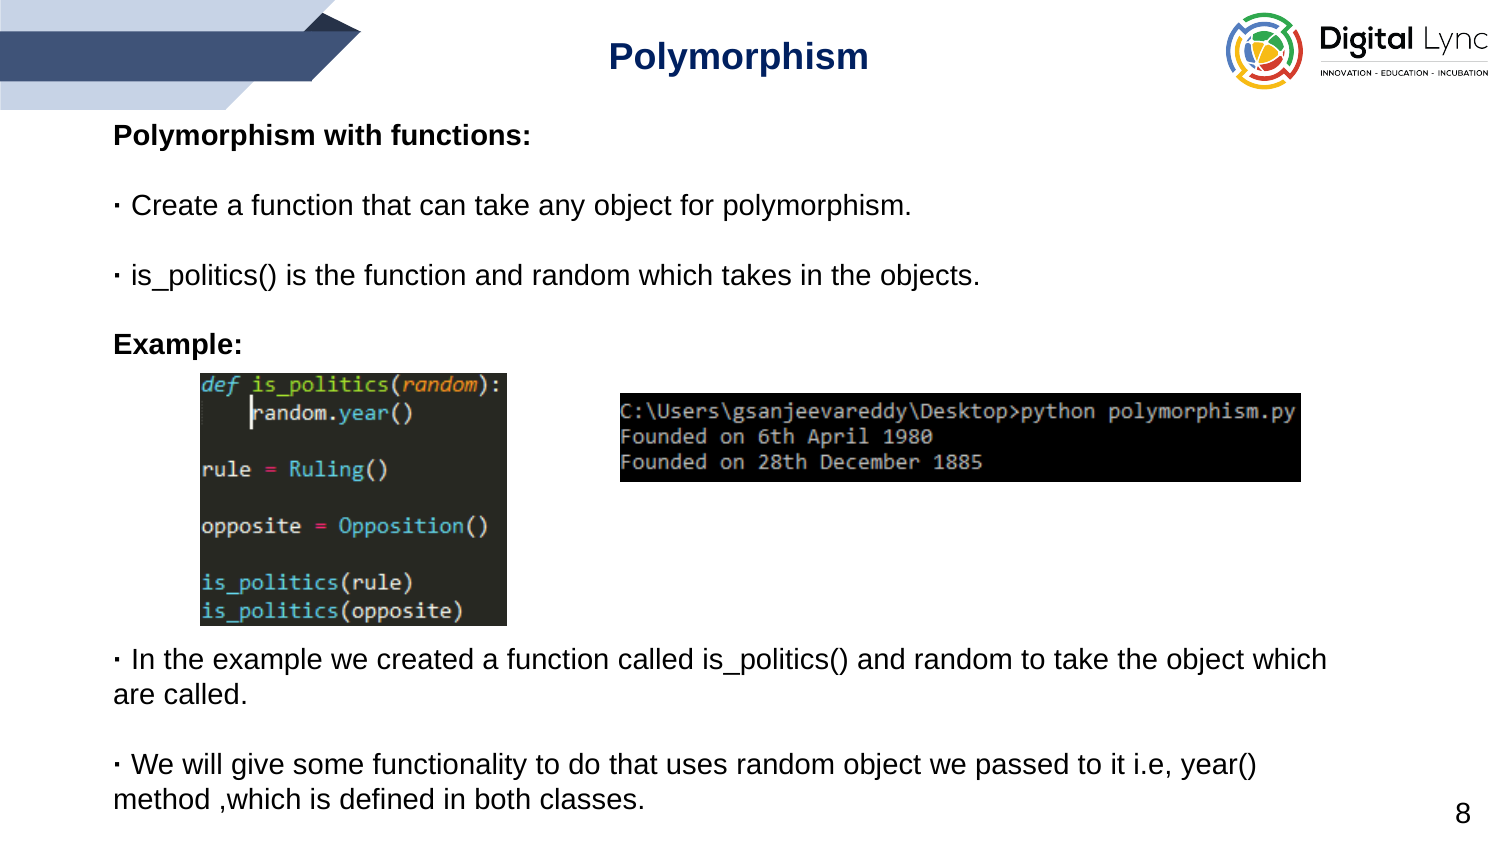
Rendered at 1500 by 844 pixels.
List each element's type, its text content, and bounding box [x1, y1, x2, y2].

slide_number 8 [1440, 786, 1500, 839]
text_box Polymorphism [480, 25, 998, 85]
picture [200, 373, 507, 626]
picture [620, 393, 1301, 482]
text_box Polymorphism with functions: · Create a function that can take any object for polymorphism. · is_politics() is the function and random which takes in the objects. Example: · In the example we created a function called is_politics() and random to take the object which are called. · We will give some functionality to do that uses random object we passed to it i.e, year() method ,which is defined in both classes. [98, 108, 1352, 844]
picture [1222, 4, 1494, 94]
